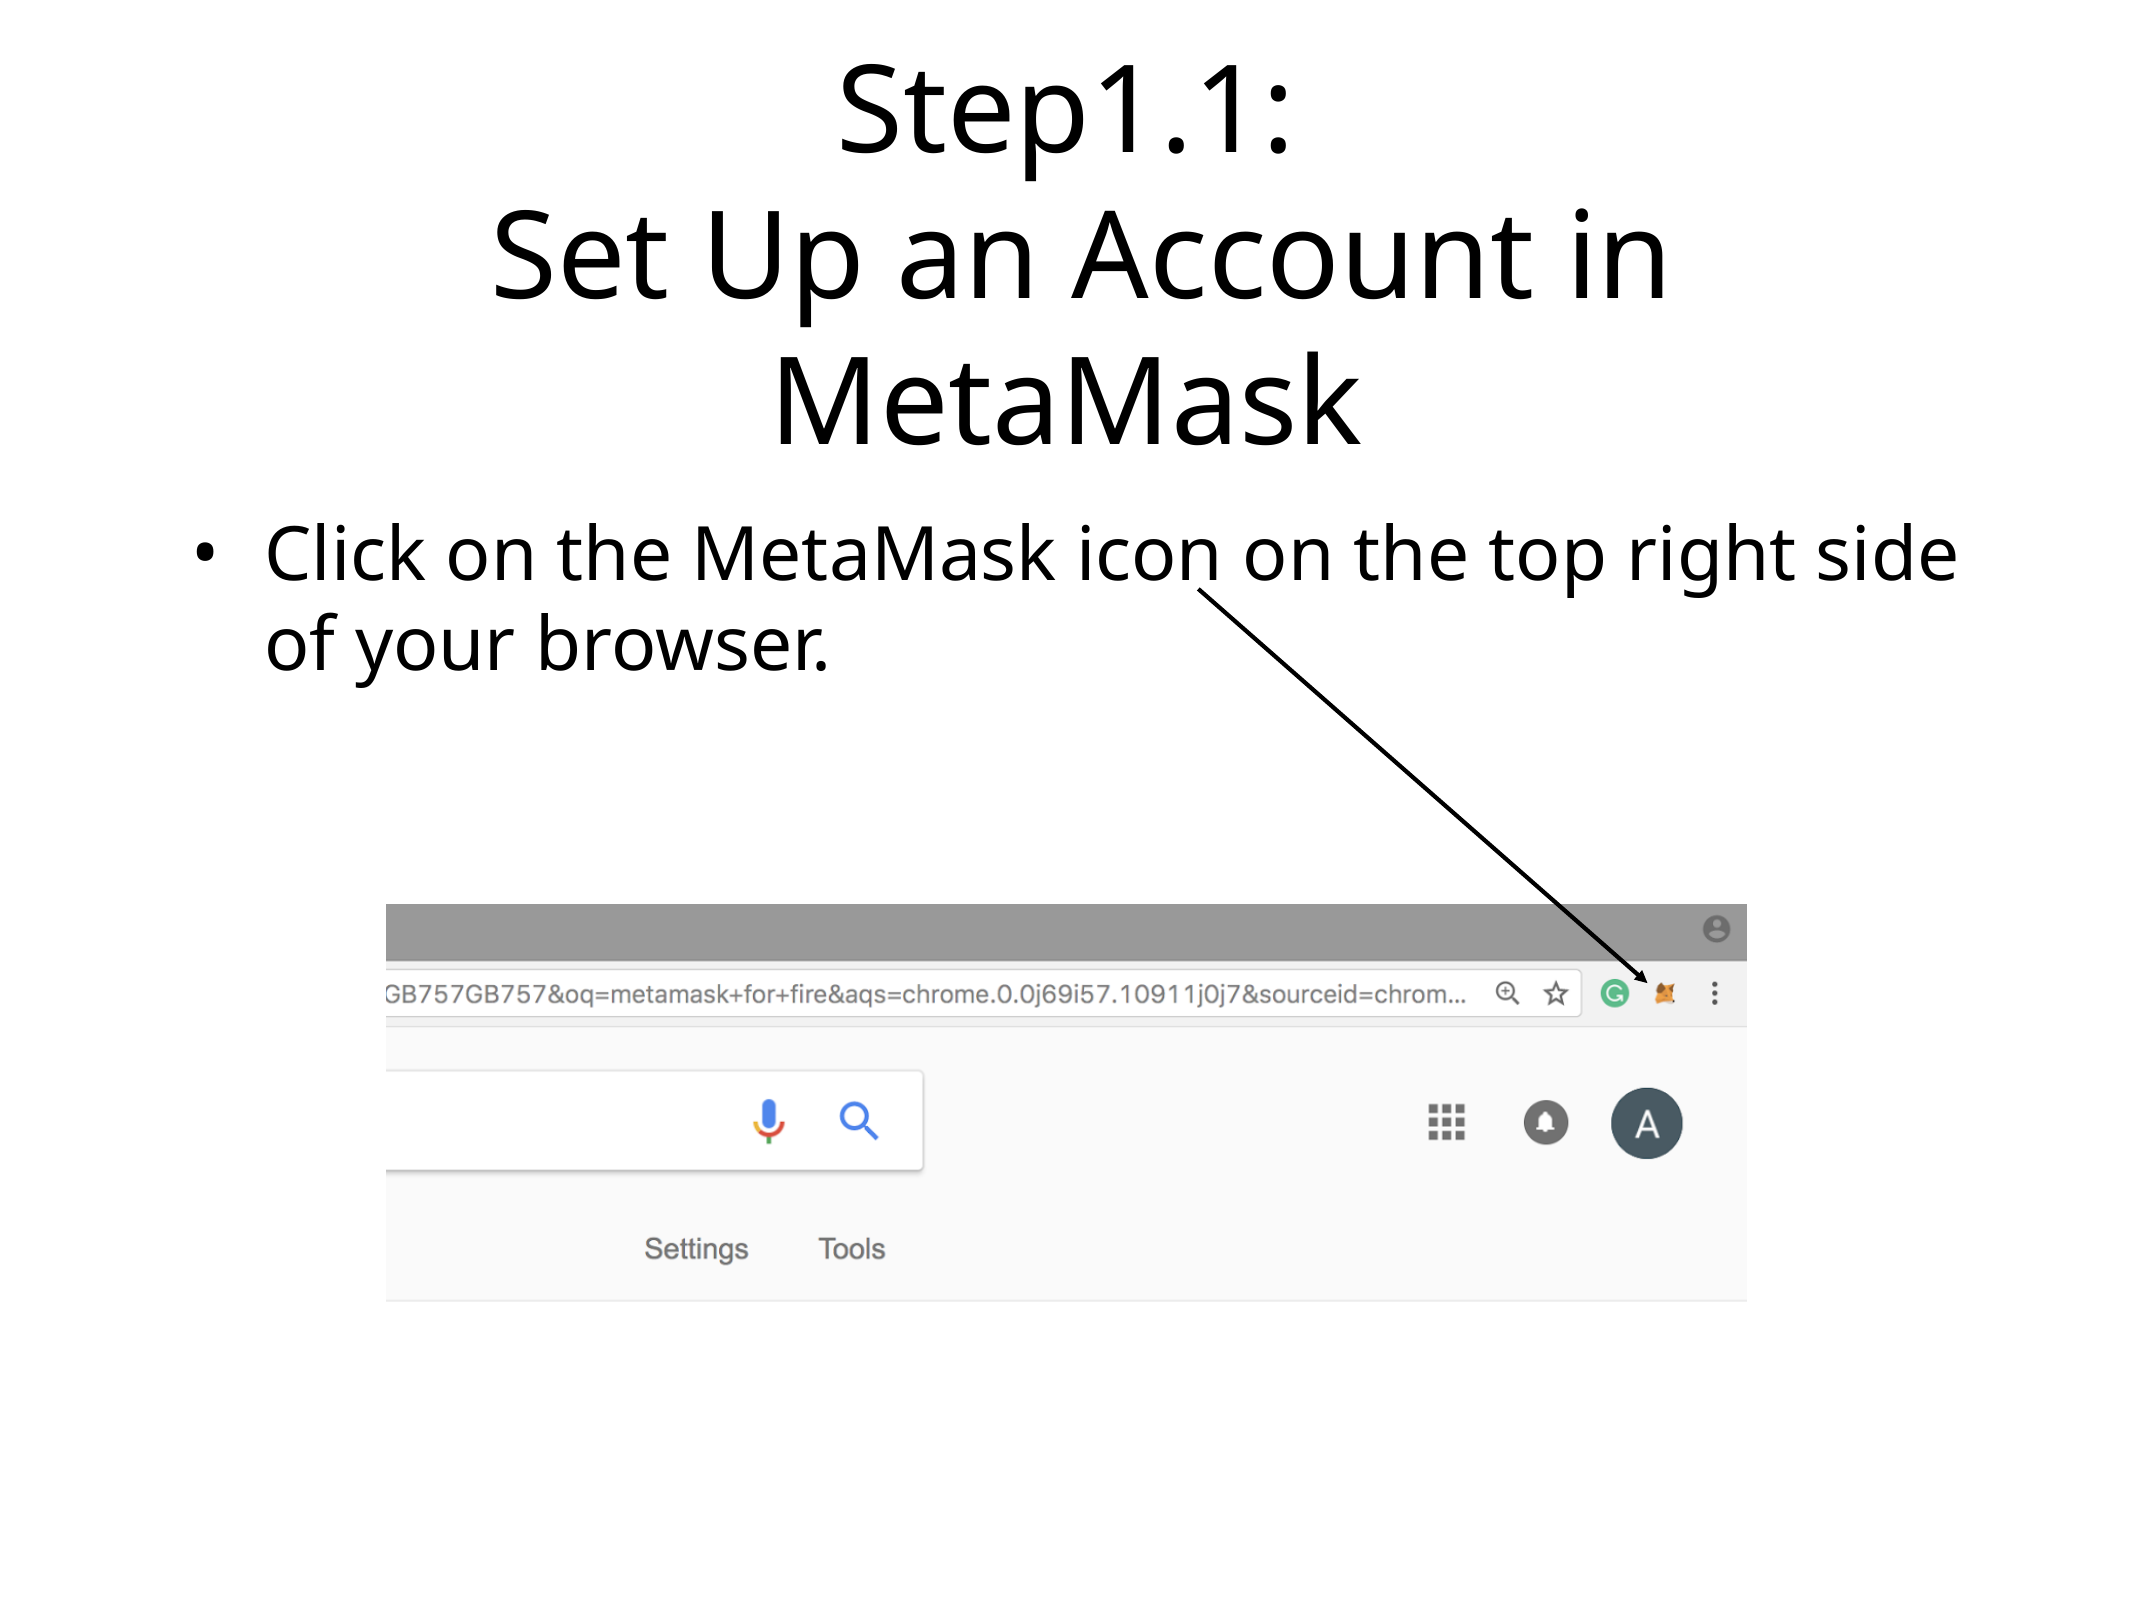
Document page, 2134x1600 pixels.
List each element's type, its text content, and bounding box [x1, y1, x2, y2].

picture [385, 904, 1748, 1366]
text_box Click on the MetaMask icon on the top right side of your browser. [183, 80, 2004, 1112]
text_box Step1.1: Set Up an Account in MetaMask [156, 72, 1977, 427]
